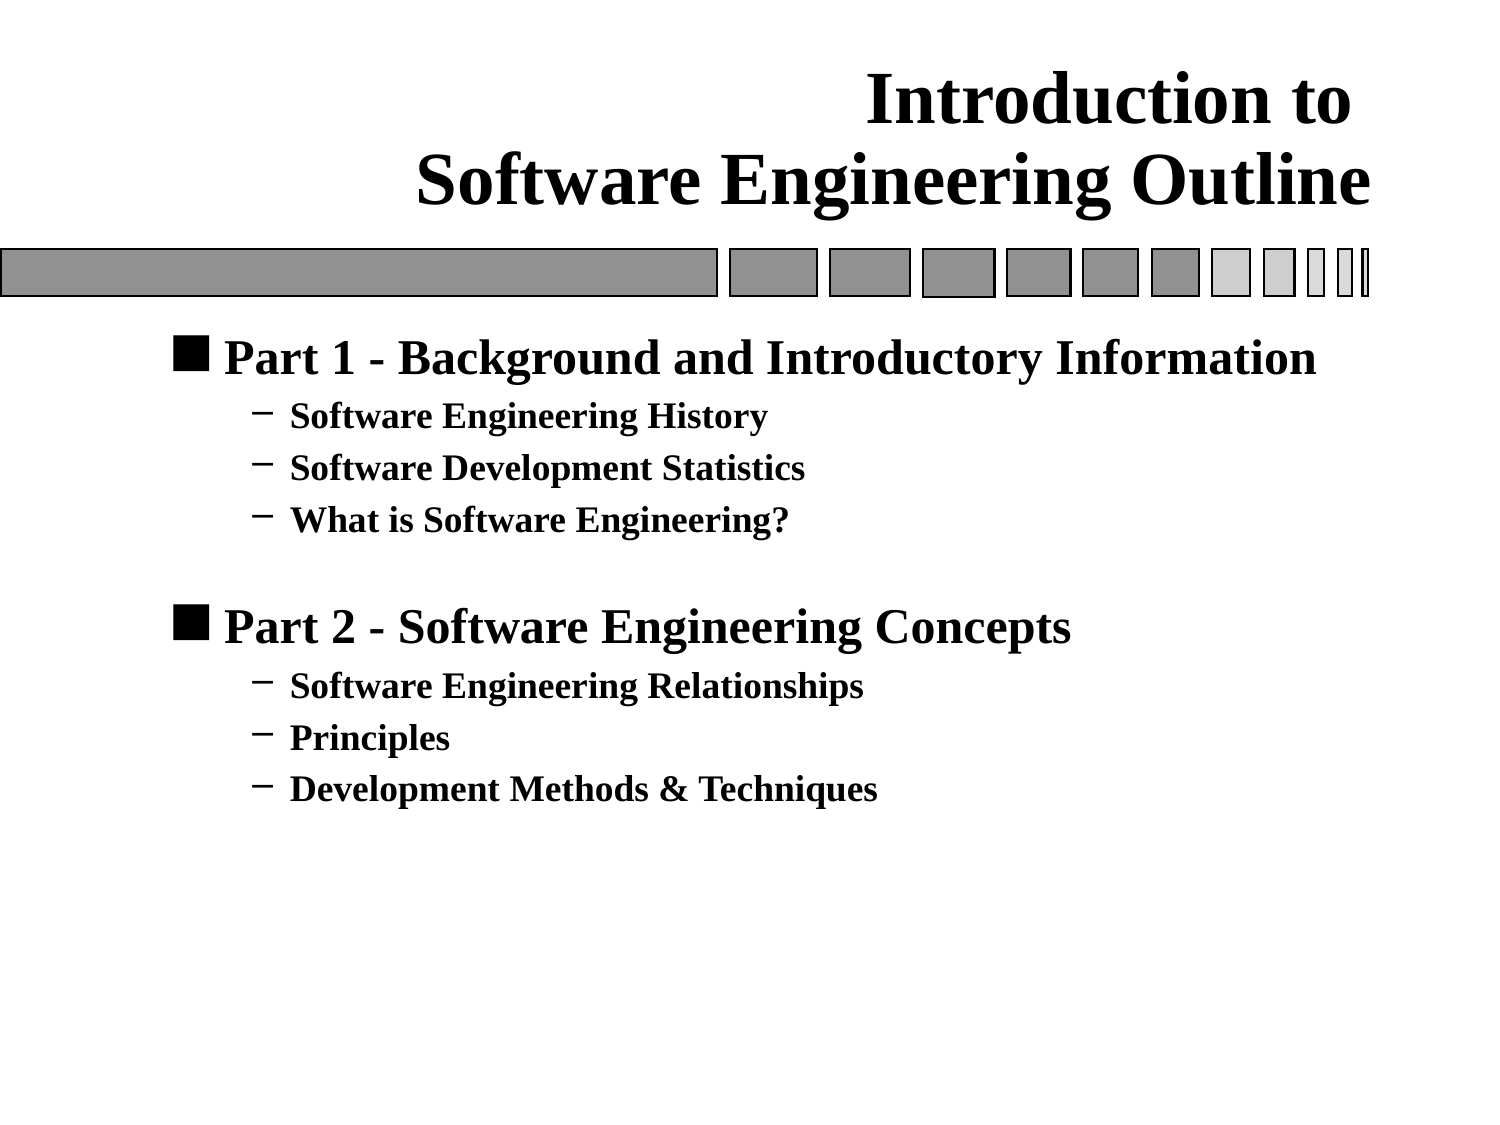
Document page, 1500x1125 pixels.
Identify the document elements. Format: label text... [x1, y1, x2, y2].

title Introduction to Software Engineering Outline [211, 40, 1388, 229]
list Part 1 - Background and Introductory Information Software Engineering History Software Development Statistics What is Software Engineering? Part 2 - Software Engineering Concepts Software Engineering Relationships Principles Development Methods & Techniques [161, 323, 1394, 1124]
